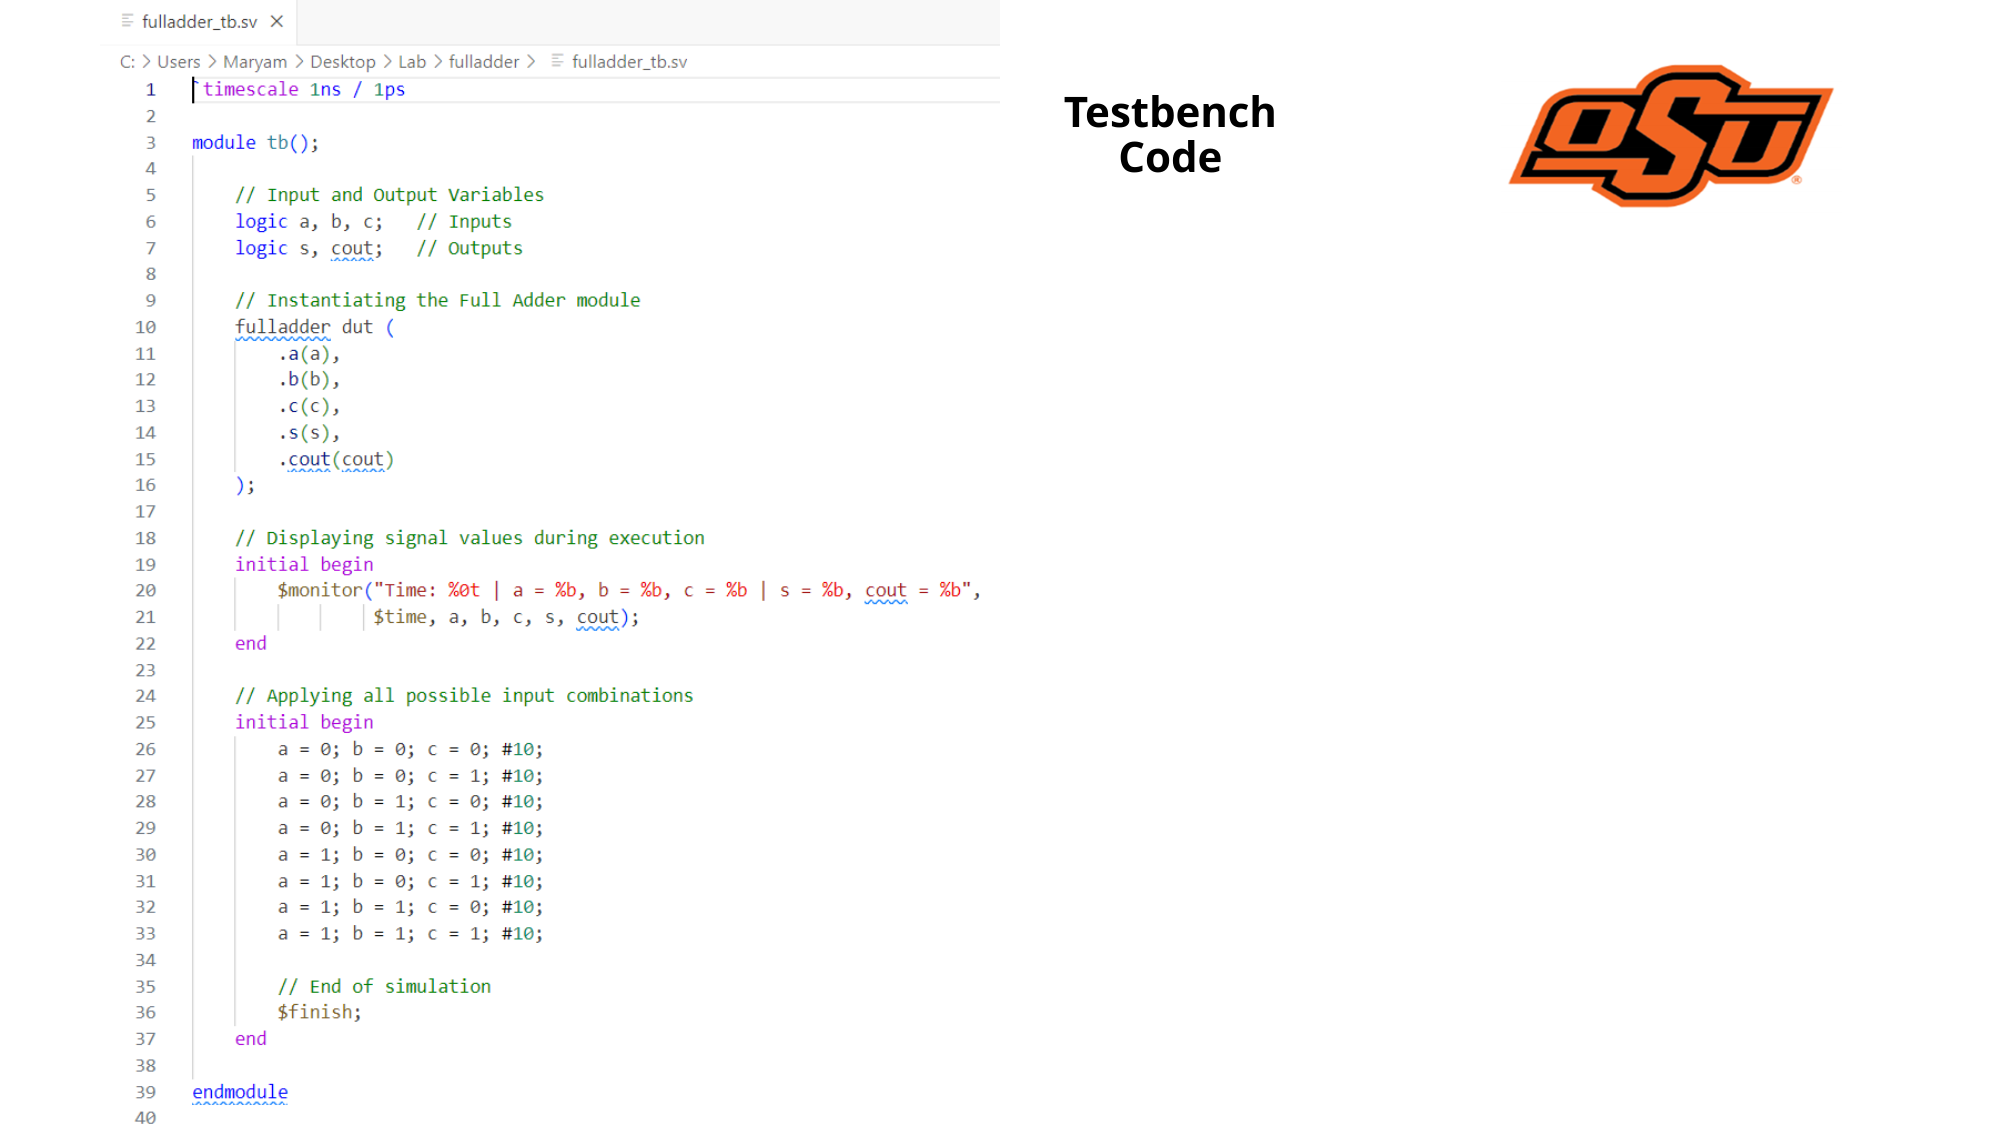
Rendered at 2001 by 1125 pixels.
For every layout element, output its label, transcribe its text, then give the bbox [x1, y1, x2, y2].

title Testbench Code [1001, 83, 1341, 190]
picture [1500, 59, 1843, 213]
picture [99, 0, 1001, 1125]
